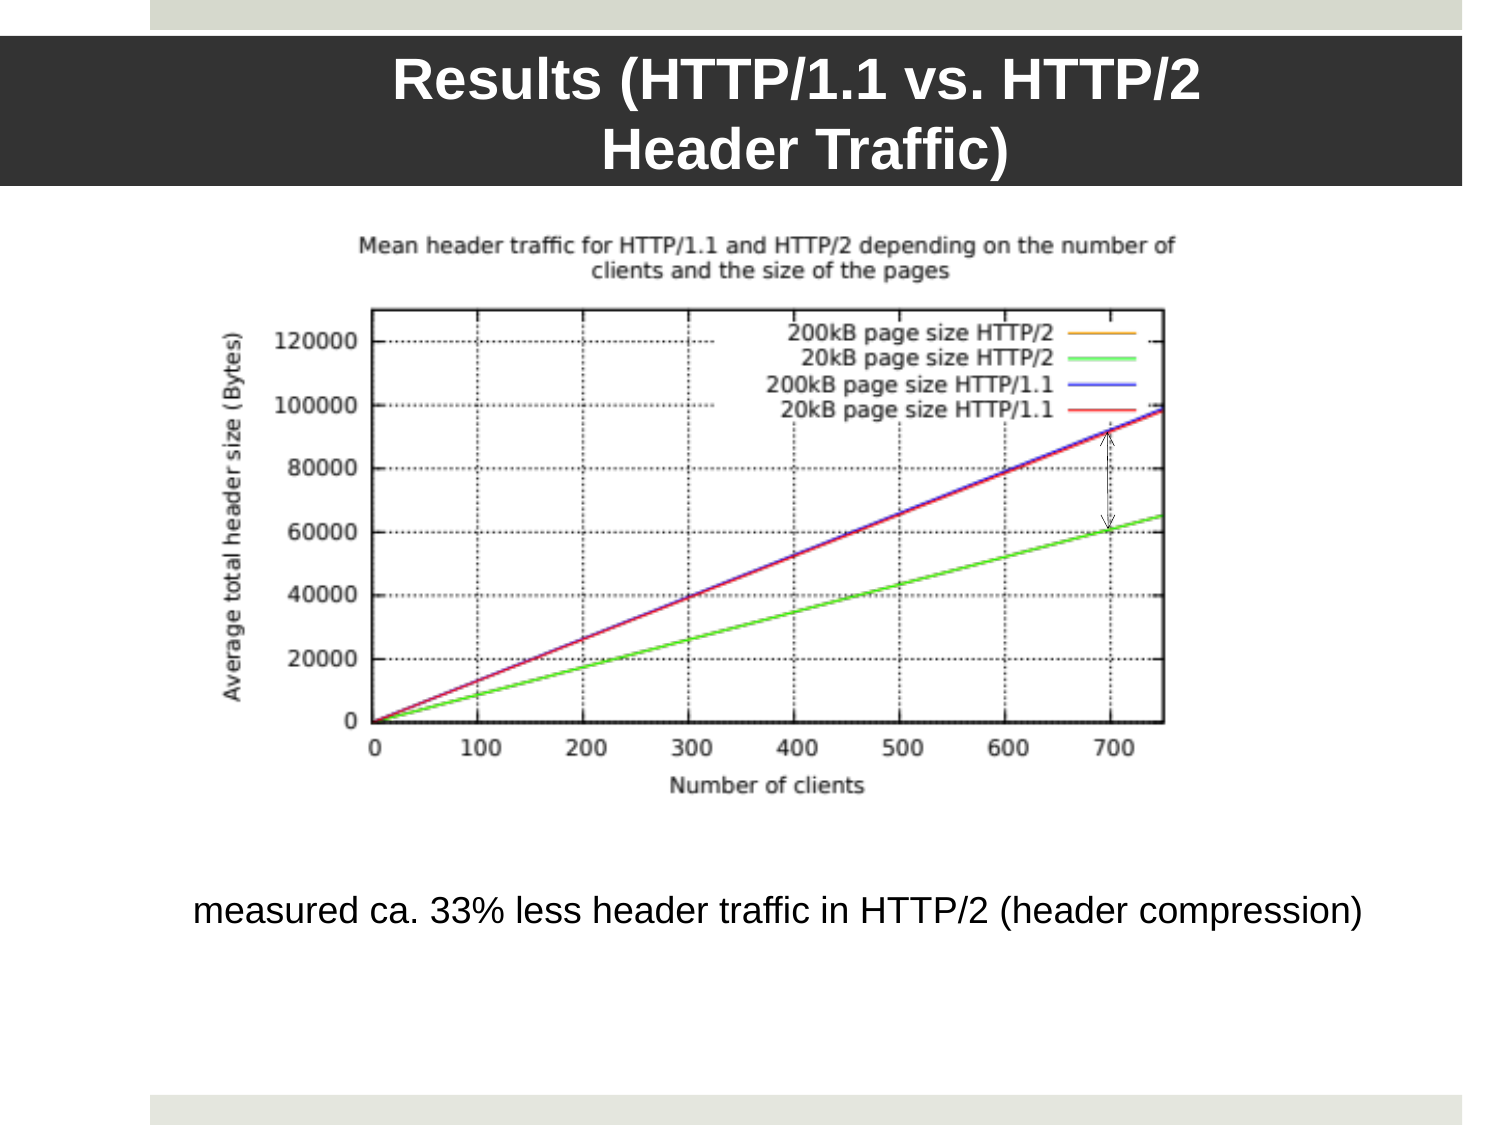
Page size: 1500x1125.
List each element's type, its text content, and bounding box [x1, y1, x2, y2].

text_box measured ca. 33% less header traffic in HTTP/2 (header compression) [178, 878, 1379, 939]
text_box [76, 239, 1325, 843]
picture [212, 206, 1201, 800]
title Results (HTTP/1.1 vs. HTTP/2 Header Traffic) [0, 35, 1463, 186]
